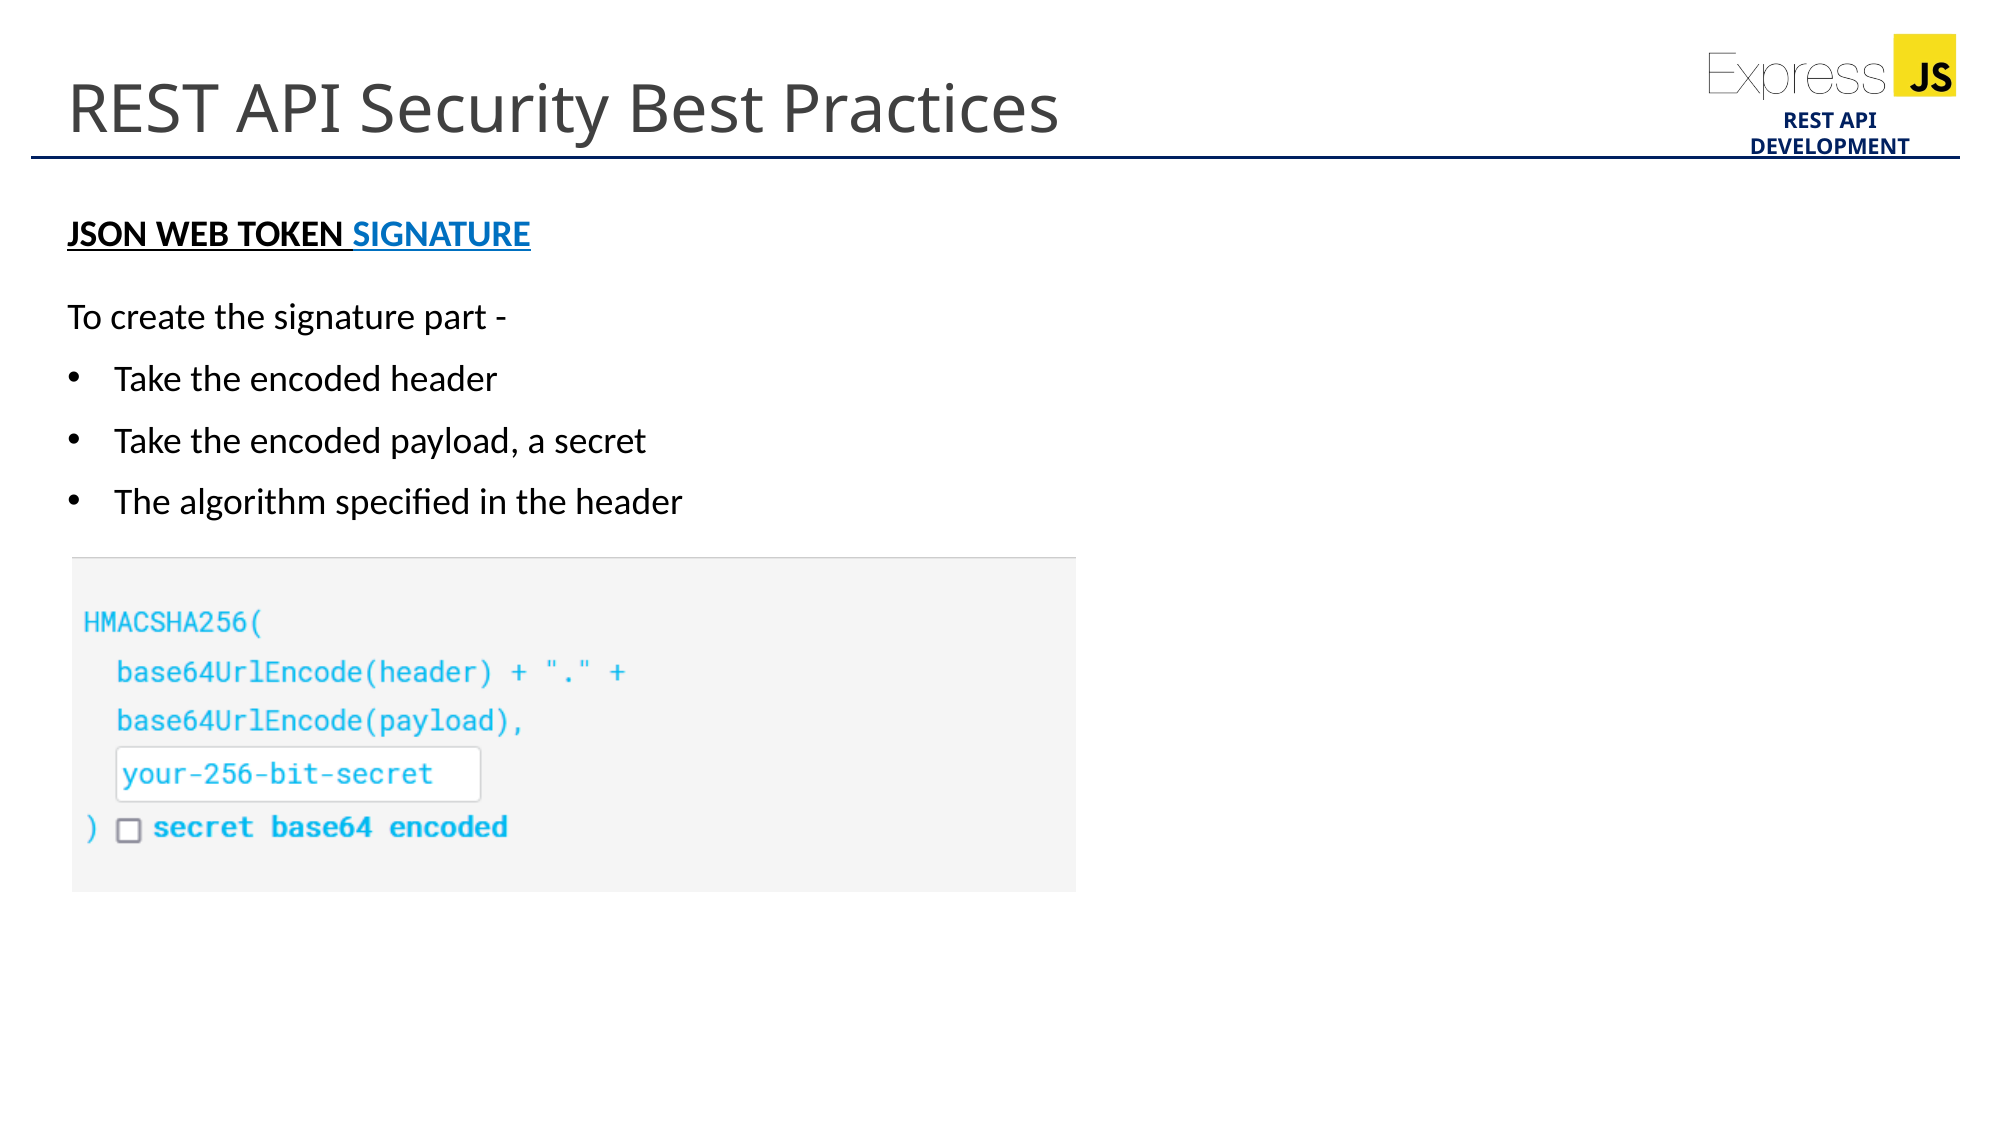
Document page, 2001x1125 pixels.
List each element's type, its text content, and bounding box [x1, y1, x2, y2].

text_box To create the signature part - Take the encoded header Take the encoded payload, a secret The algorithm specified in the header [52, 285, 1897, 530]
text_box JSON WEB TOKEN SIGNATURE [52, 198, 1053, 262]
text_box REST API Security Best Practices [52, 18, 1471, 153]
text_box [1686, 29, 1974, 141]
picture [72, 557, 1076, 892]
